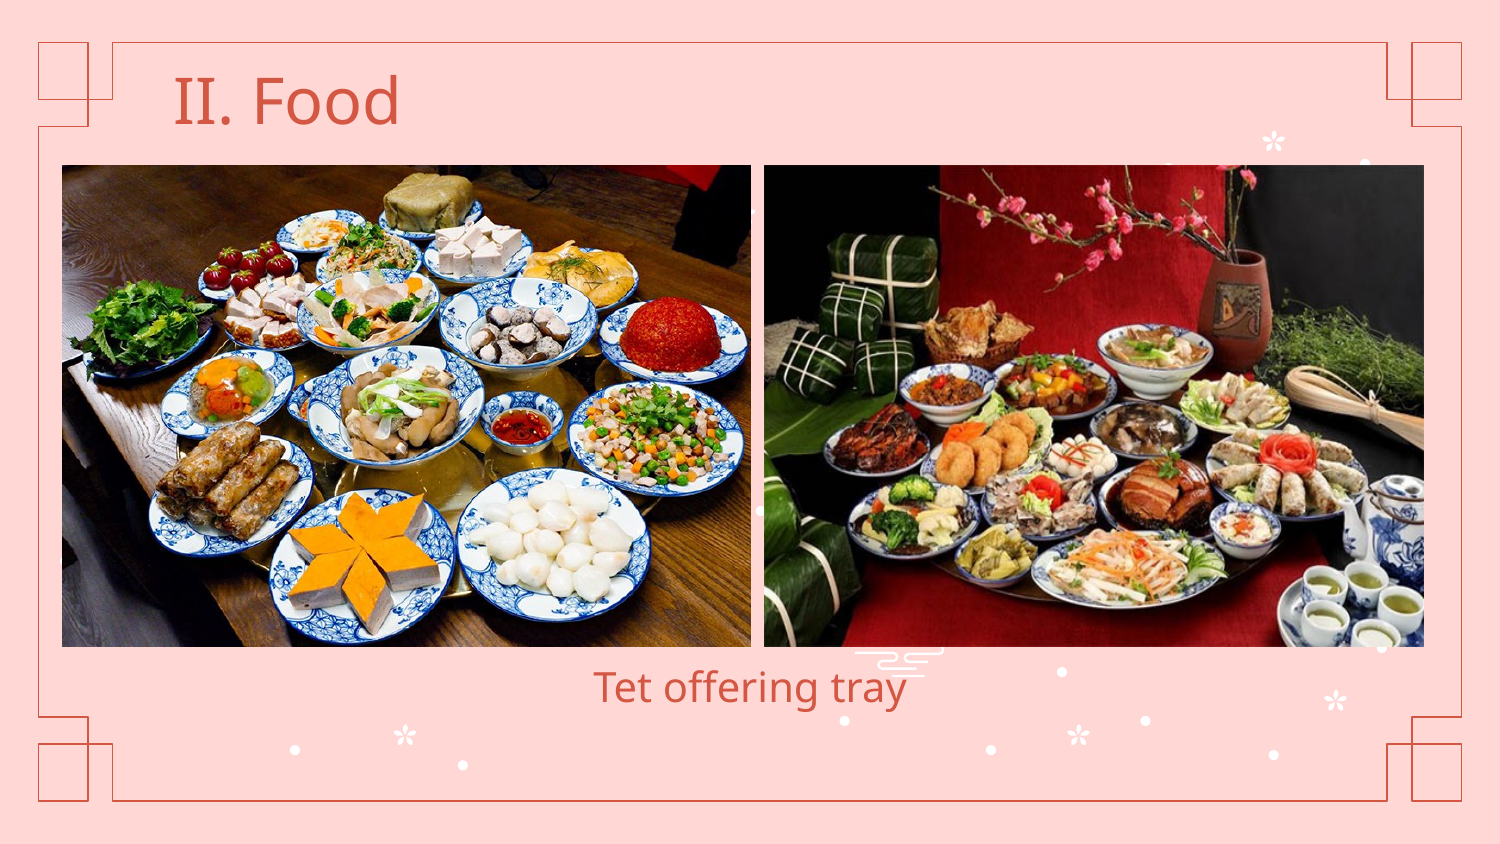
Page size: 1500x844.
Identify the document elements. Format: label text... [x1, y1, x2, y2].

subtitle Tet offering tray [315, 646, 1185, 747]
picture [62, 165, 752, 647]
picture [764, 164, 1424, 647]
title II. Food [96, 45, 480, 132]
